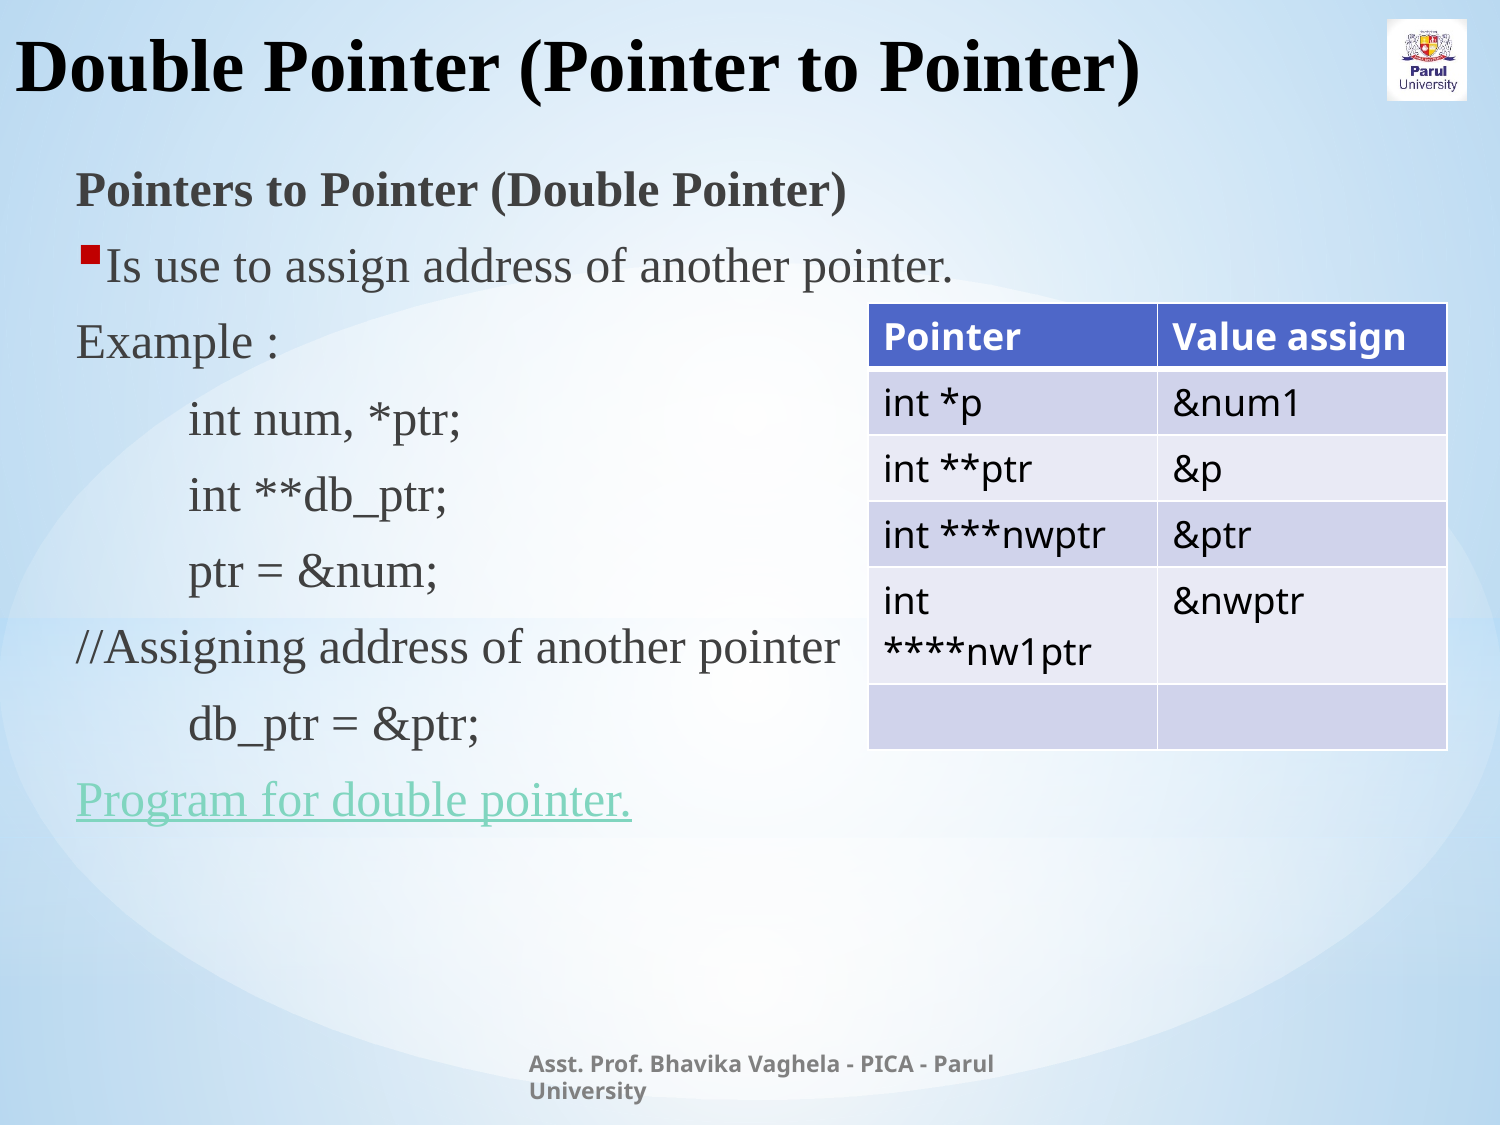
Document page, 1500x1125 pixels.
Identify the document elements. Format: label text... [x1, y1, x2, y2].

list Pointers to Pointer (Double Pointer) Is use to assign address of another pointer. Example : int num, *ptr; int **db_ptr; ptr = &num; //Assigning address of another pointer db_ptr = &ptr; Program for double pointer. [53, 149, 1447, 1024]
table_cell int *p [869, 372, 1157, 434]
footer Asst. Prof. Bhavika Vaghela - PICA - Parul University [513, 1046, 1064, 1107]
table_cell &num1 [1158, 372, 1446, 434]
picture [1387, 18, 1468, 102]
table_header Value assign [1158, 304, 1446, 366]
table_cell int **ptr [869, 436, 1157, 500]
title Double Pointer (Pointer to Pointer) [0, 8, 1483, 105]
table_cell &p [1158, 436, 1446, 500]
table_cell int ****nw1ptr [869, 568, 1157, 683]
table_cell &ptr [1158, 502, 1446, 566]
table_cell &nwptr [1158, 568, 1446, 683]
table_cell int ***nwptr [869, 502, 1157, 566]
table_header Pointer [869, 304, 1157, 366]
table_cell [869, 685, 1157, 749]
table_cell [1158, 685, 1446, 749]
